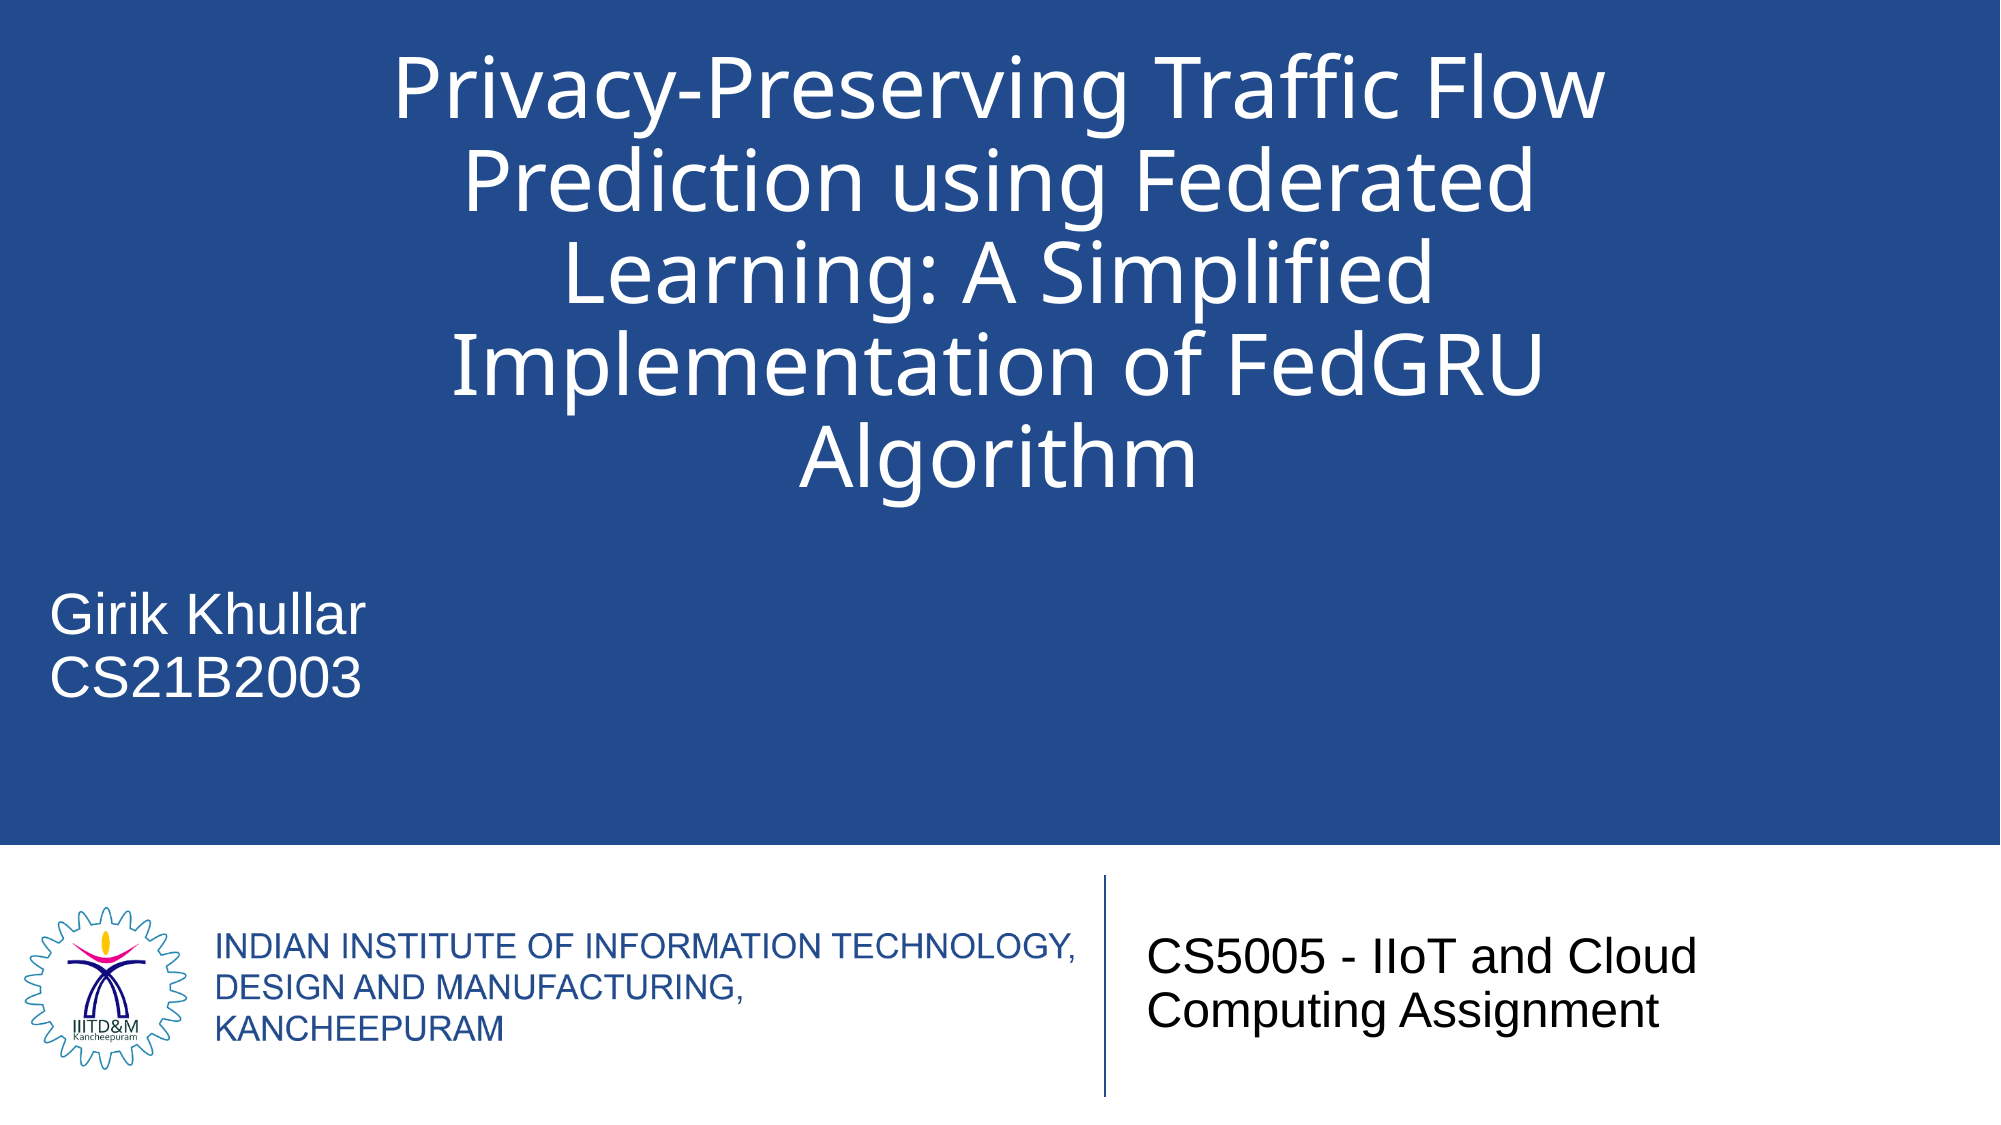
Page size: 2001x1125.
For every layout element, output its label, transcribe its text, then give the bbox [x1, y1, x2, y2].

list Girik Khullar CS21B2003 [34, 535, 832, 759]
picture [0, 886, 1094, 1088]
title Privacy-Preserving Traffic Flow Prediction using Federated Learning: A Simplified Implementation of FedGRU Algorithm [249, 79, 1750, 472]
text_box CS5005 - IIoT and Cloud Computing Assignment [1131, 873, 1929, 1096]
